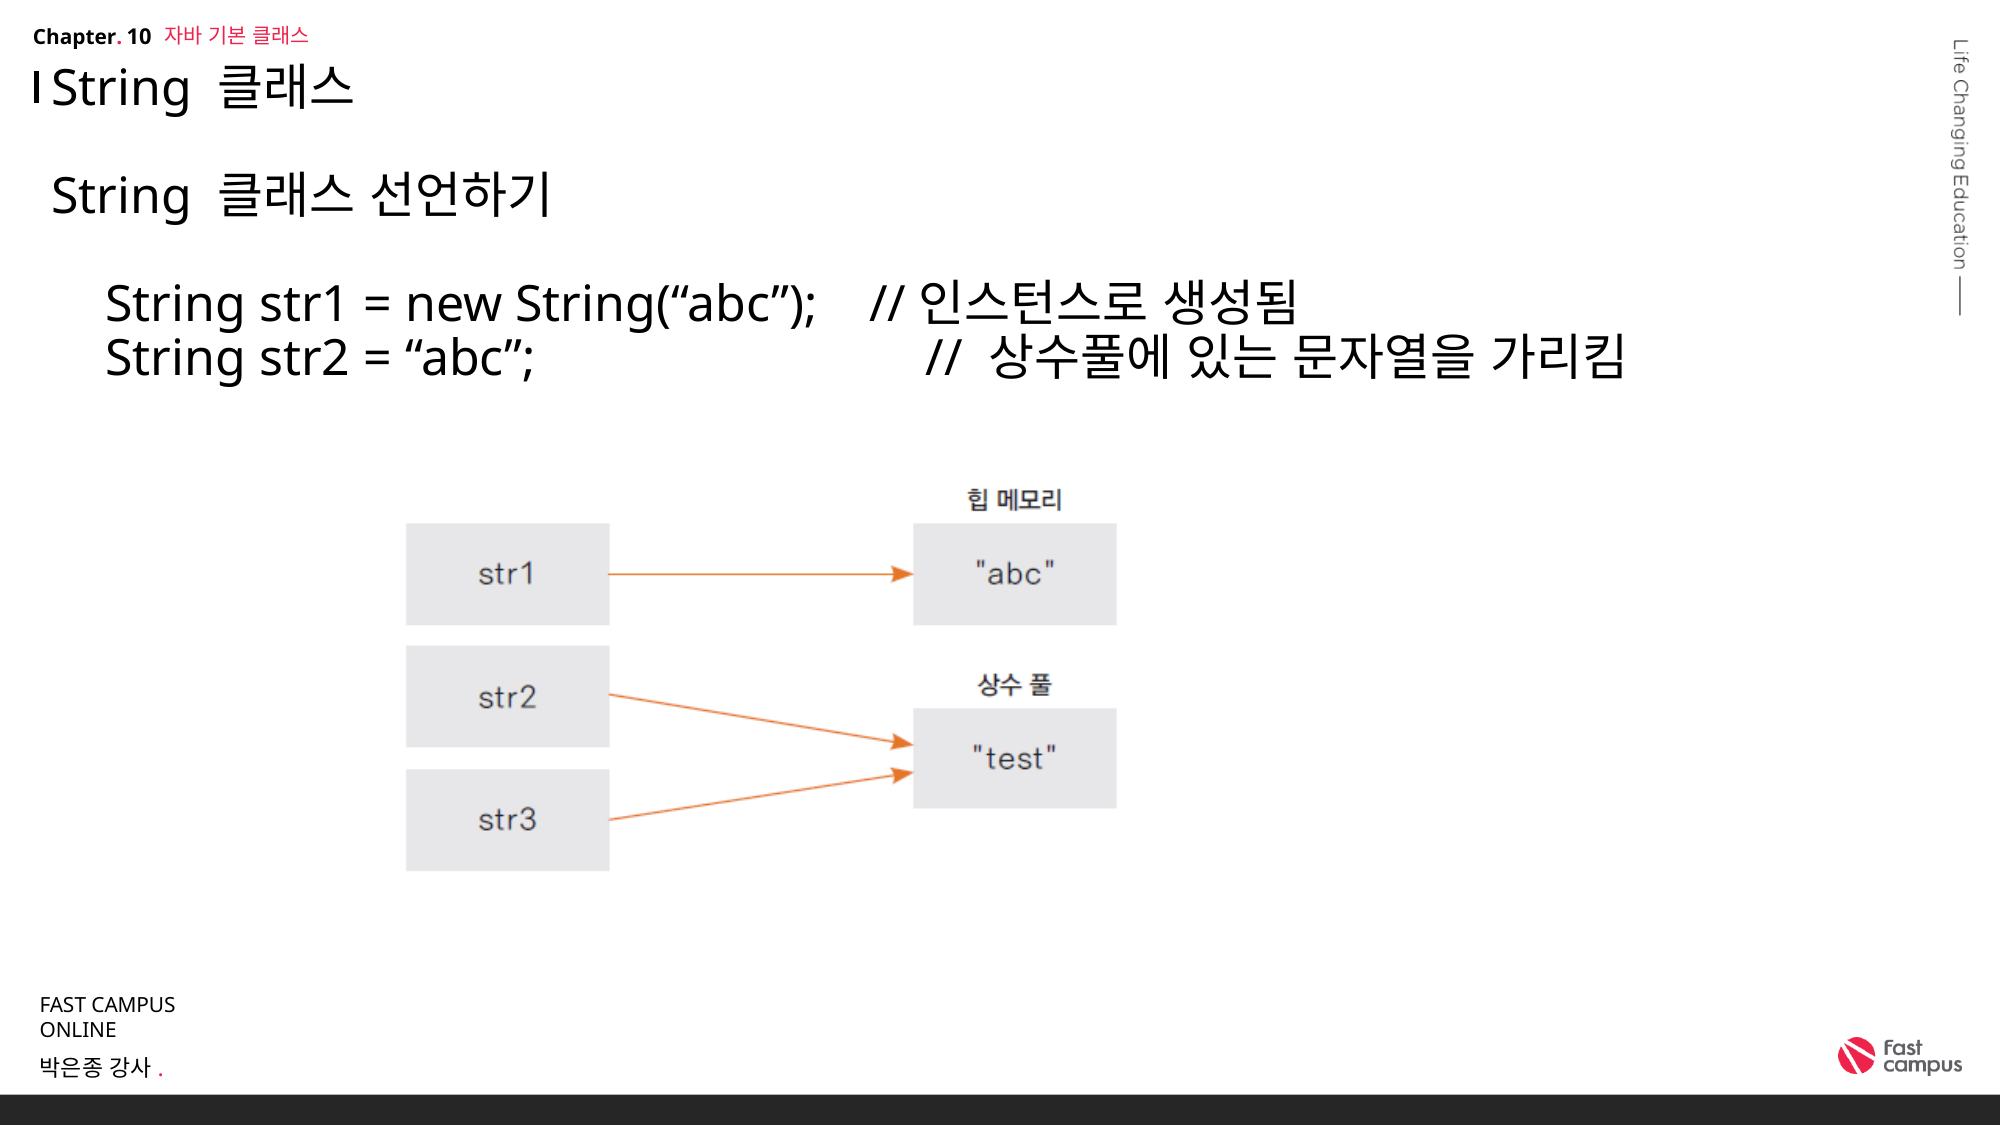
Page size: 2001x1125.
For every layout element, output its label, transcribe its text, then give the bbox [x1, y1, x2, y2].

picture [1838, 1037, 1962, 1076]
picture [397, 472, 1200, 887]
picture [1942, 23, 1981, 316]
list 10 [111, 18, 150, 55]
title String 클래스 String 클래스 선언하기 String str1 = new String(“abc”); //인스턴스로 생성됨 String str2 = “abc”; // 상수풀에 있는 문자열을 가리킴 [36, 54, 1830, 111]
list 자바 기본 클래스 [150, 18, 511, 55]
